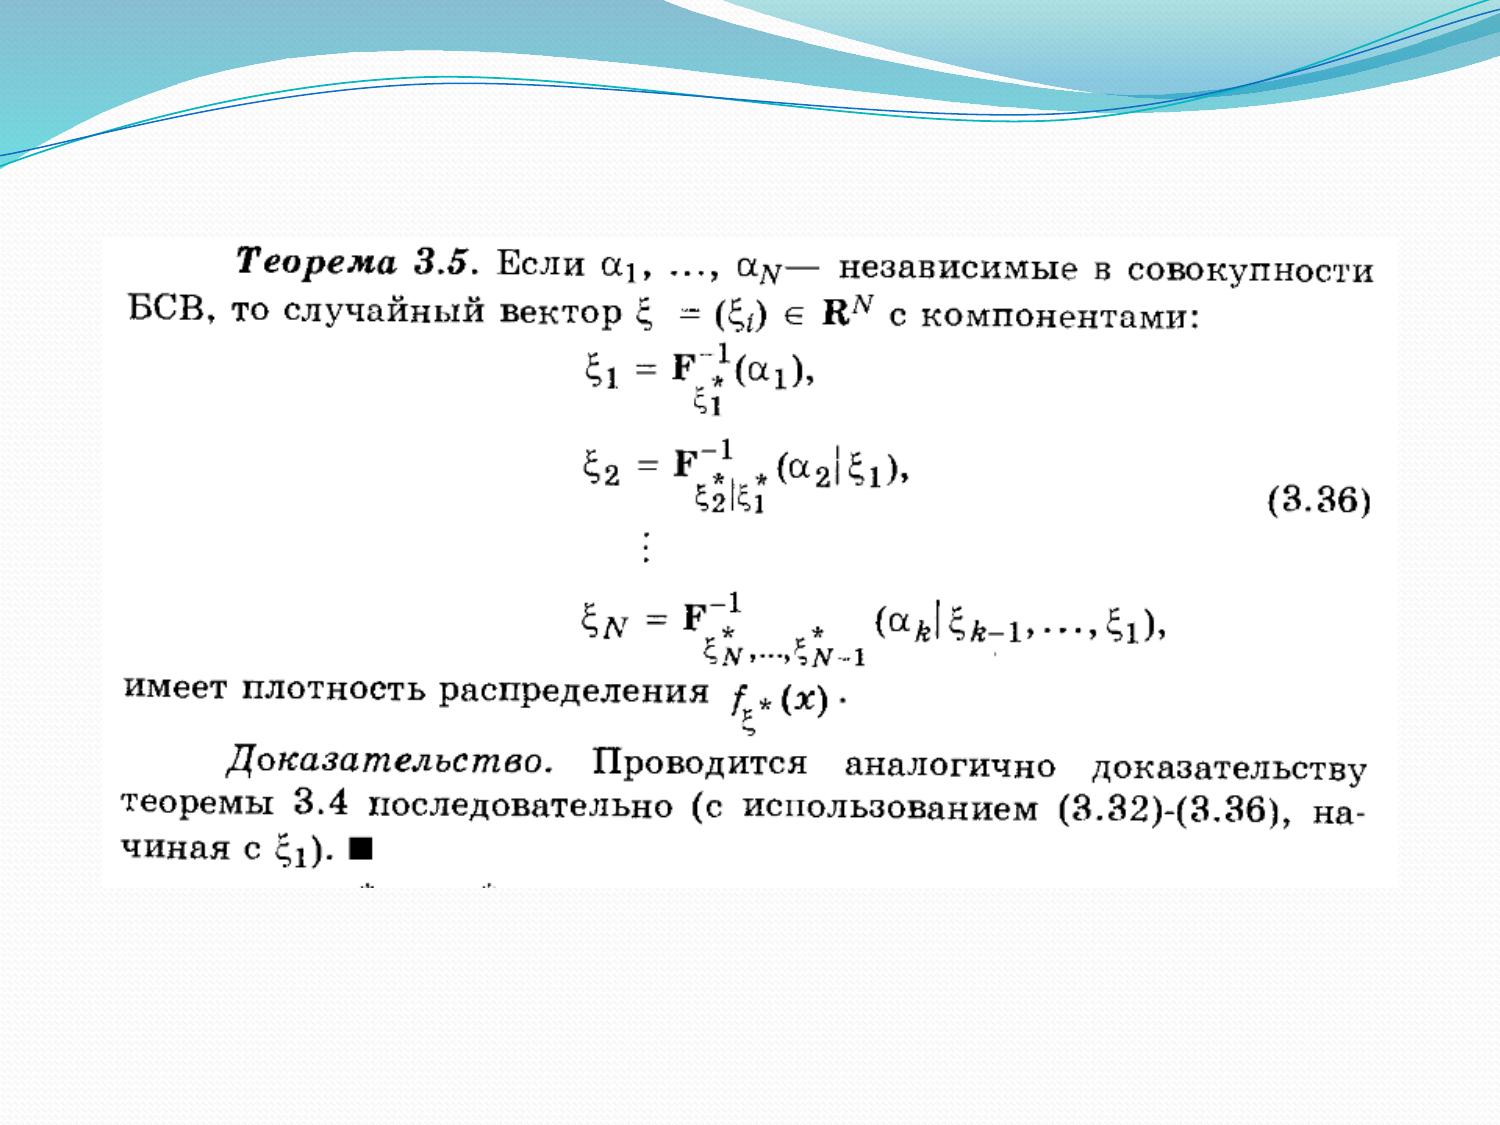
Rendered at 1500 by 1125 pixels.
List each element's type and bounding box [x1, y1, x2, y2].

picture [102, 237, 1398, 888]
